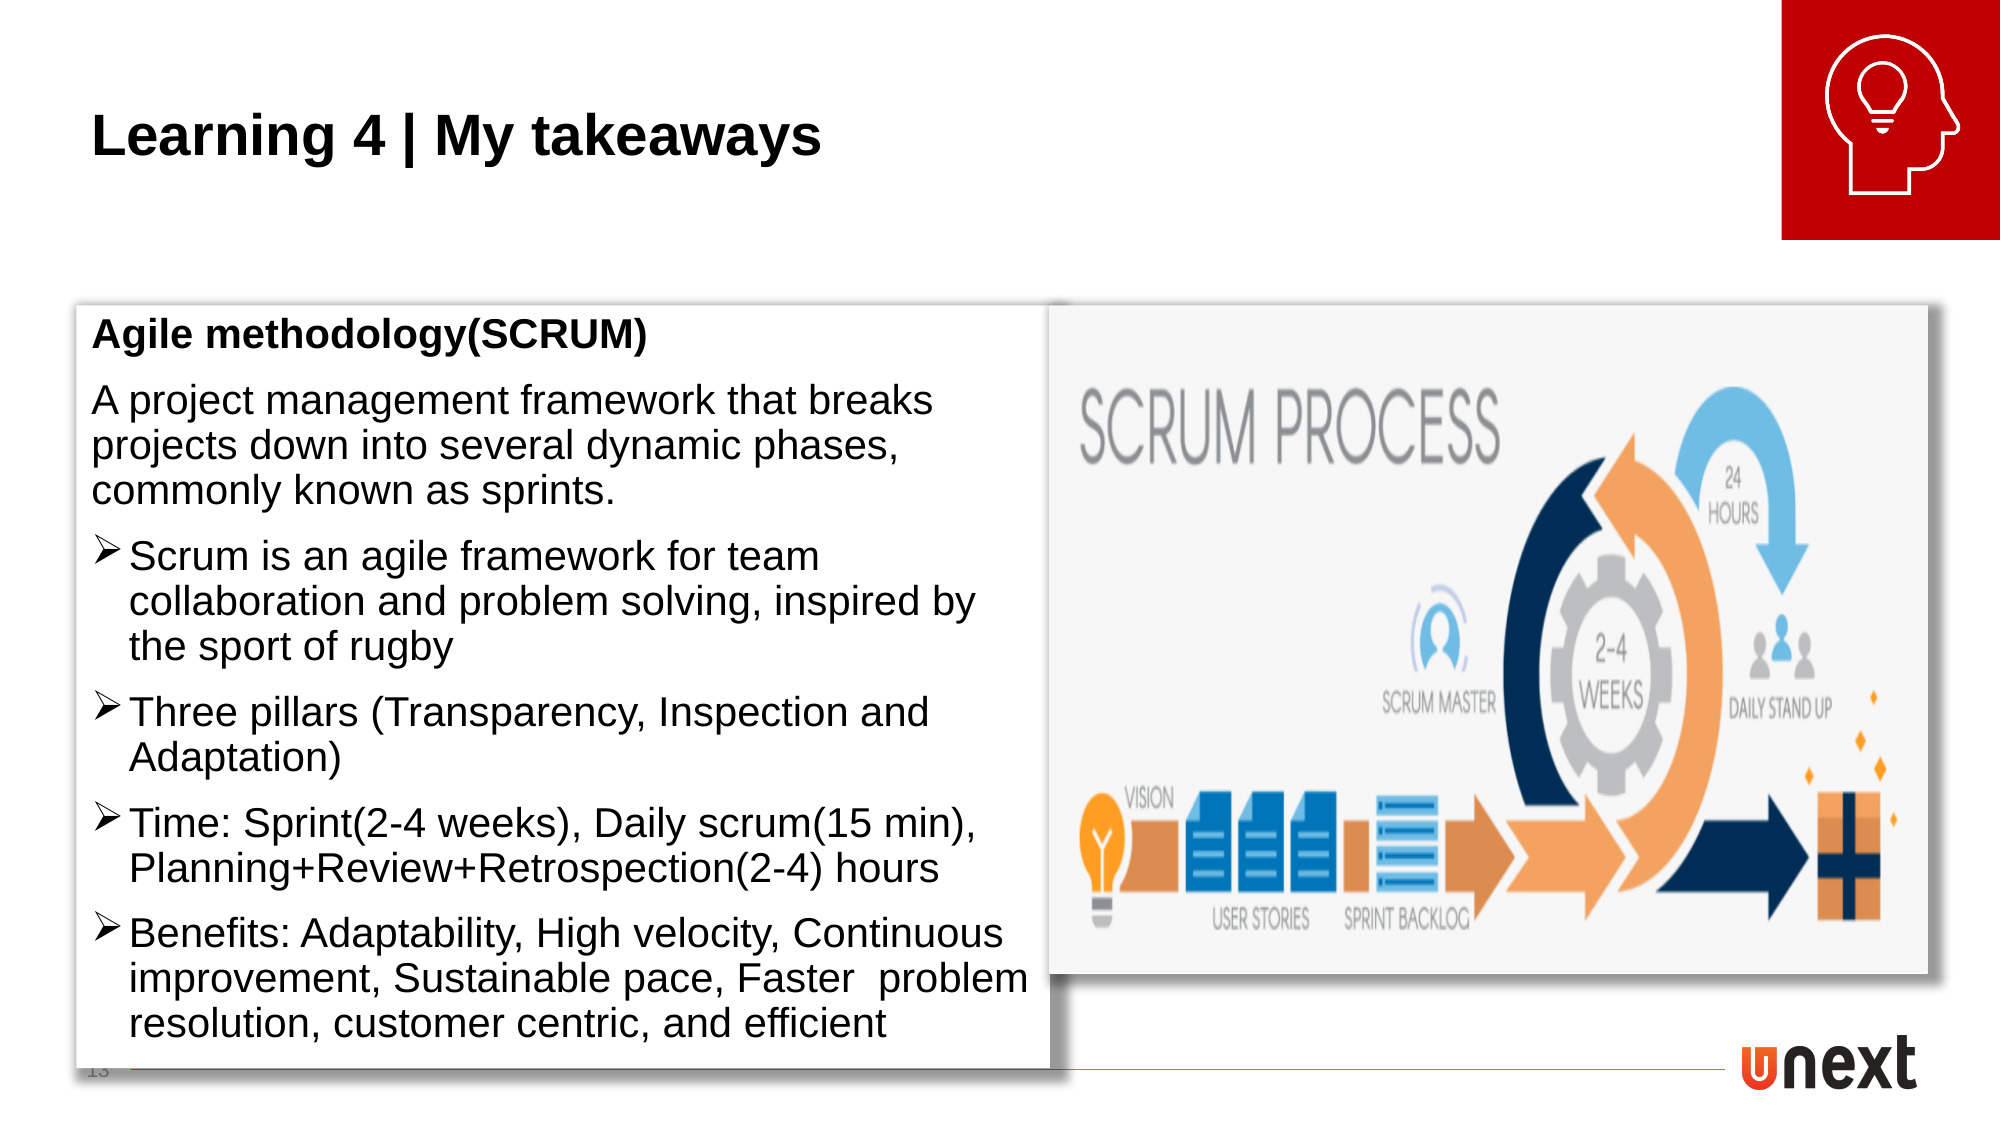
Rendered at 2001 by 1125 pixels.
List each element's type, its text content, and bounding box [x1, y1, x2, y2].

text_box [1781, 0, 2000, 241]
picture [1797, 23, 1988, 214]
title Learning 4 | My takeaways [76, 78, 1797, 196]
slide_number 13 [48, 1047, 110, 1091]
picture [1742, 1035, 1917, 1090]
picture [1049, 306, 1928, 973]
text_box Agile methodology(SCRUM) A project management framework that breaks projects down into several dynamic phases, commonly known as sprints. Scrum is an agile framework for team collaboration and problem solving, inspired by the sport of rugby Three pillars (Transparency, Inspection and Adaptation) Time: Sprint(2-4 weeks), Daily scrum(15 min), Planning+Review+Retrospection(2-4) hours Benefits: Adaptability, High velocity, Continuous improvement, Sustainable pace, Faster problem resolution, customer centric, and efficient [76, 305, 1050, 1069]
